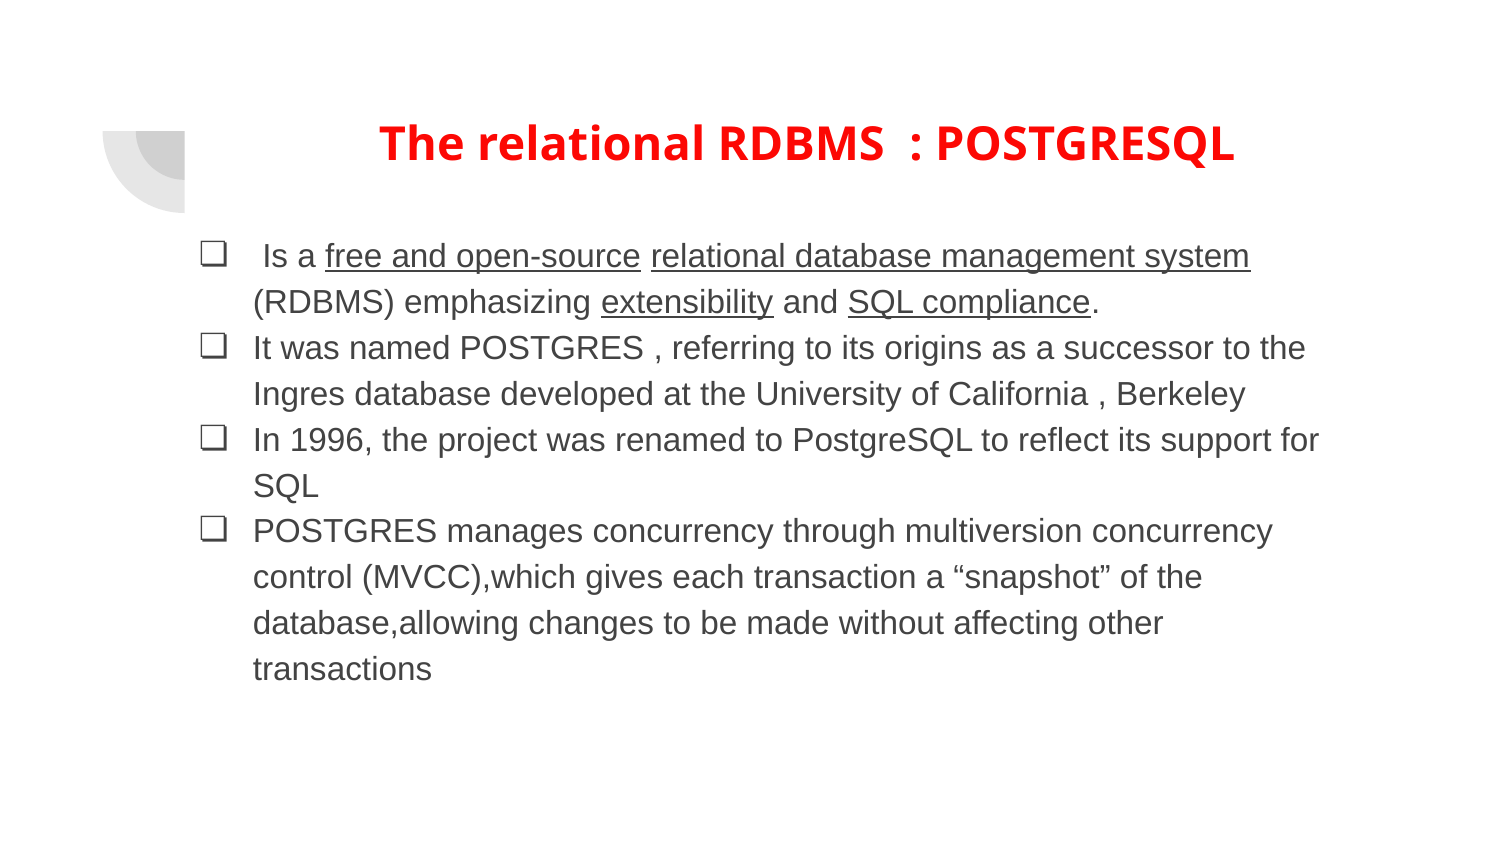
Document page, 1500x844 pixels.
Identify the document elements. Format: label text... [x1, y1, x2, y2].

title The relational RDBMS : POSTGRESQL [213, 98, 1368, 213]
list Is a free and open-source relational database management system (RDBMS) emphasizing extensibility and SQL compliance. It was named POSTGRES , referring to its origins as a successor to the Ingres database developed at the University of California , Berkeley In 1996, the project was renamed to PostgreSQL to reflect its support for SQL POSTGRES manages concurrency through multiversion concurrency control (MVCC),which gives each transaction a “snapshot” of the database,allowing changes to be made without affecting other transactions [162, 213, 1368, 802]
